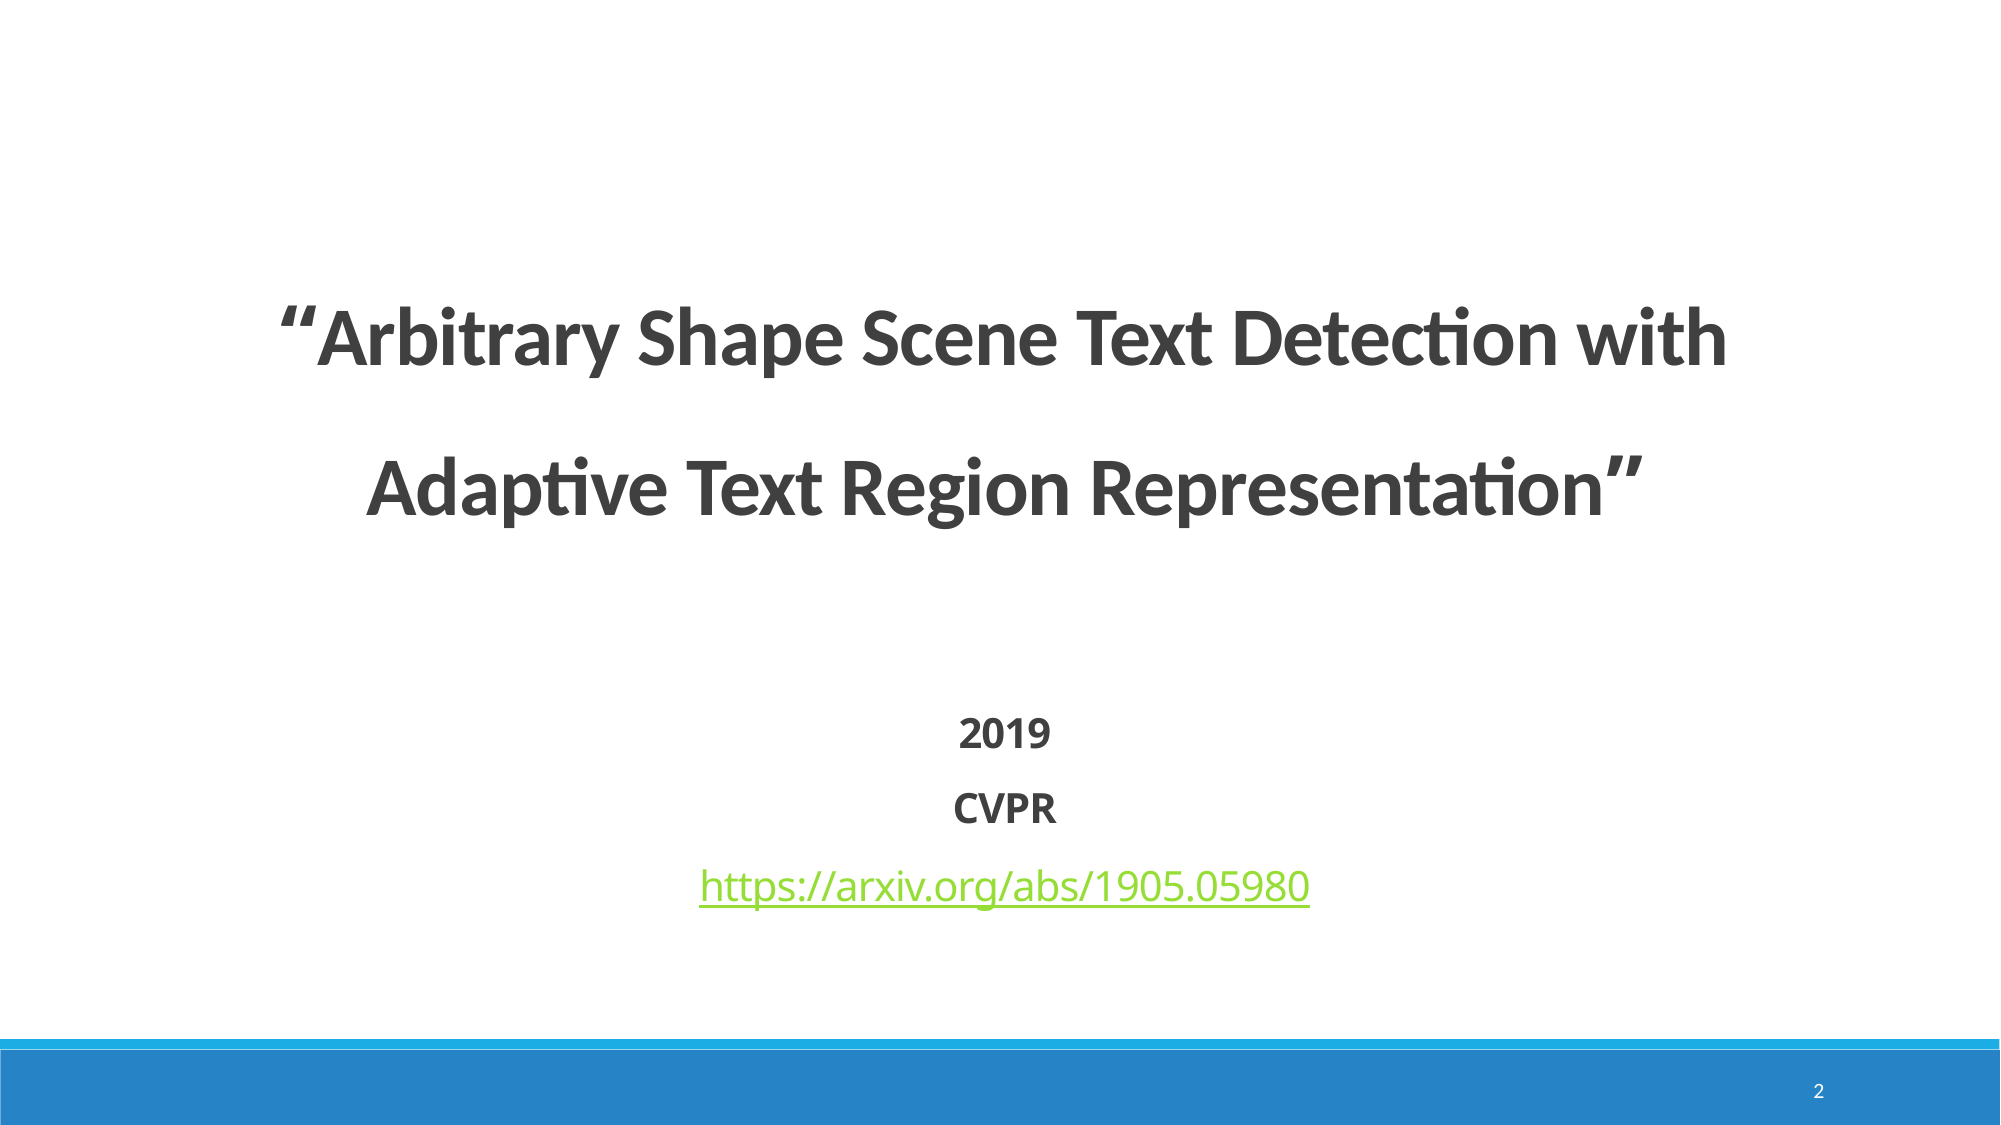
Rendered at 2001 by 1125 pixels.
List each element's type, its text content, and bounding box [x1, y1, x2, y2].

text_box “Arbitrary Shape Scene Text Detection with Adaptive Text Region Representation” 2019 CVPR https://arxiv.org/abs/1905.05980 [179, 124, 1830, 956]
slide_number 2 [1624, 1059, 1840, 1120]
